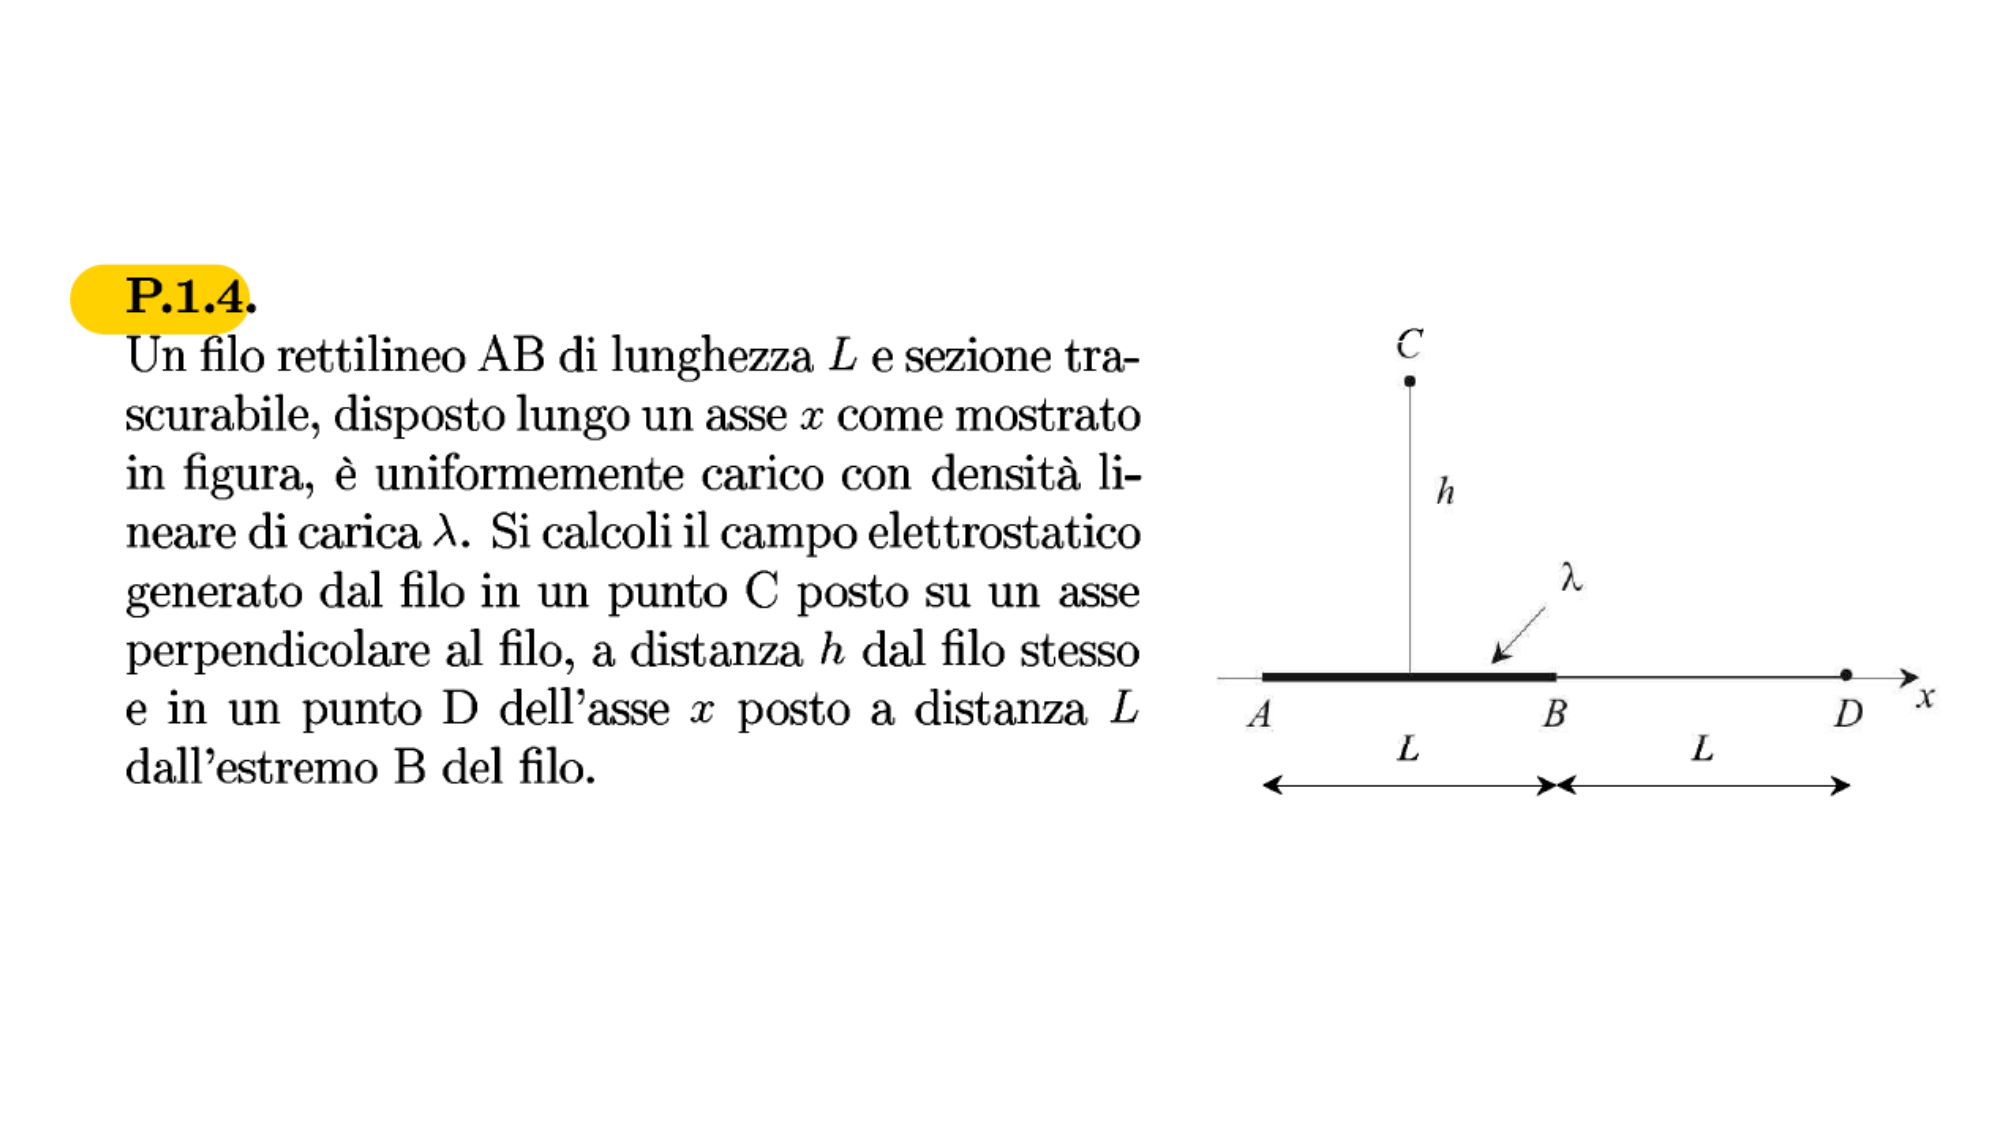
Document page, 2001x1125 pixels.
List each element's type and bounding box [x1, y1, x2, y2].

picture [70, 213, 1975, 855]
